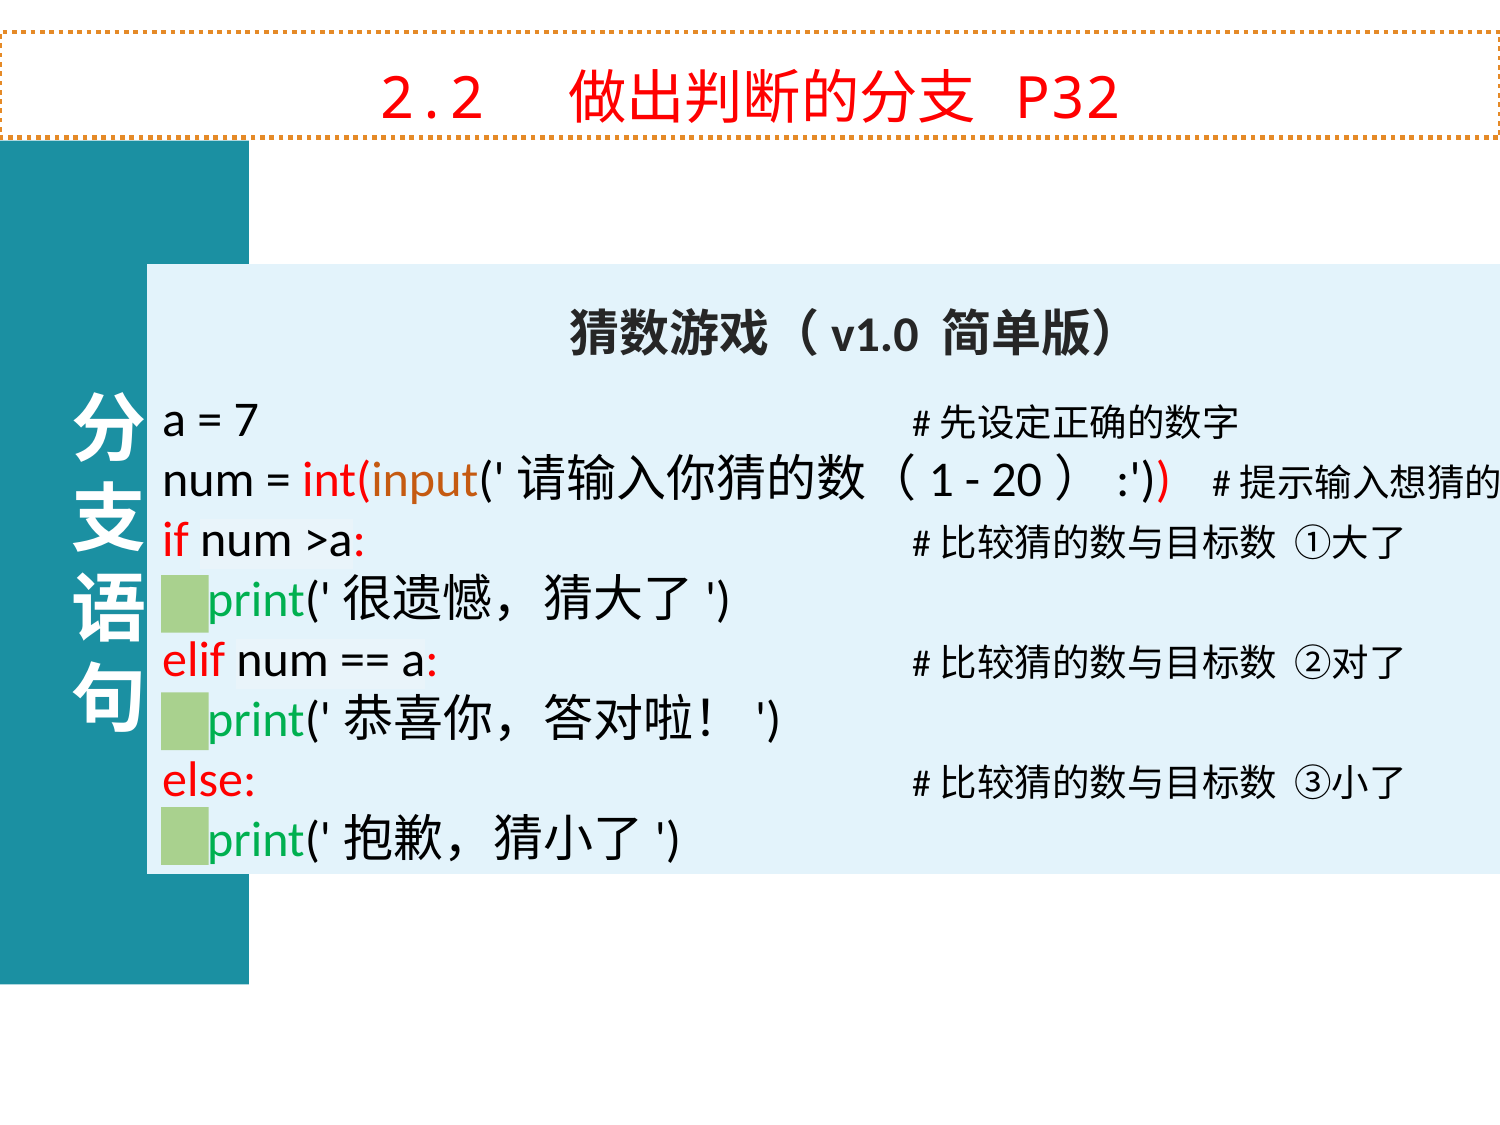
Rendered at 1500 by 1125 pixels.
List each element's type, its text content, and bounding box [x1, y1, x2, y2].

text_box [0, 140, 249, 985]
text_box 2.2 做出判断的分支 P32 [0, 31, 1500, 138]
text_box 猜数游戏（v1.0 简单版） a = 7 #先设定正确的数字 num = int(input('请输入你猜的数（1 - 20）:')) #提示输入想猜的数 if num >a: #比较猜的数与目标数 ①大了 print('很遗憾，猜大了') elif num == a: #比较猜的数与目标数 ②对了 print('恭喜你，答对啦！') else: #比较猜的数与目标数 ③小了 print('抱歉，猜小了') [249, 264, 1500, 874]
